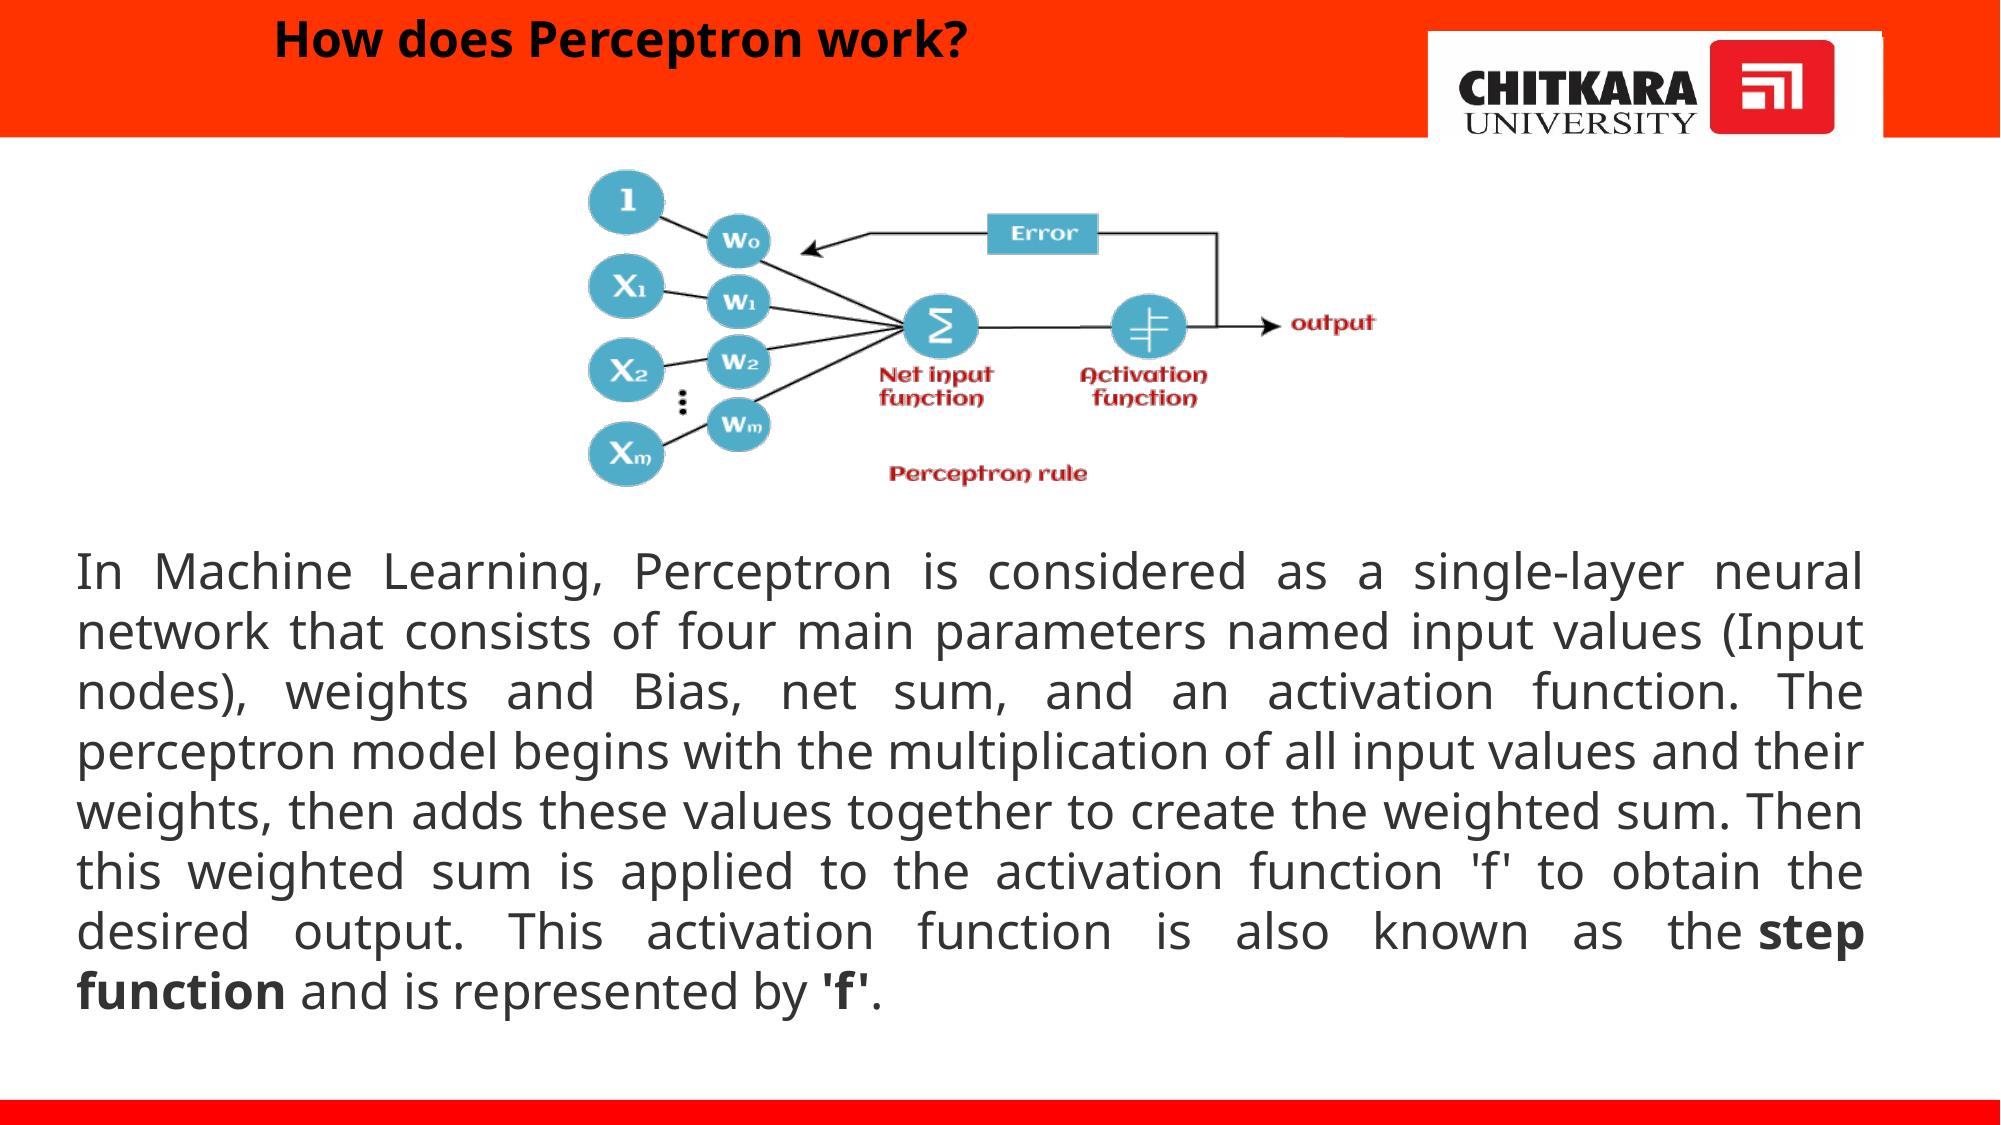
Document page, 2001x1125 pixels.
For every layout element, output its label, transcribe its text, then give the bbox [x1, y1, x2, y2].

text_box In Machine Learning, Perceptron is considered as a single-layer neural network that consists of four main parameters named input values (Input nodes), weights and Bias, net sum, and an activation function. The perceptron model begins with the multiplication of all input values and their weights, then adds these values together to create the weighted sum. Then this weighted sum is applied to the activation function 'f' to obtain the desired output. This activation function is also known as the step function and is represented by 'f'. [61, 52, 1881, 1027]
picture [1433, 37, 1854, 52]
text_box How does Perceptron work? [258, 0, 1162, 75]
picture [561, 153, 1420, 499]
